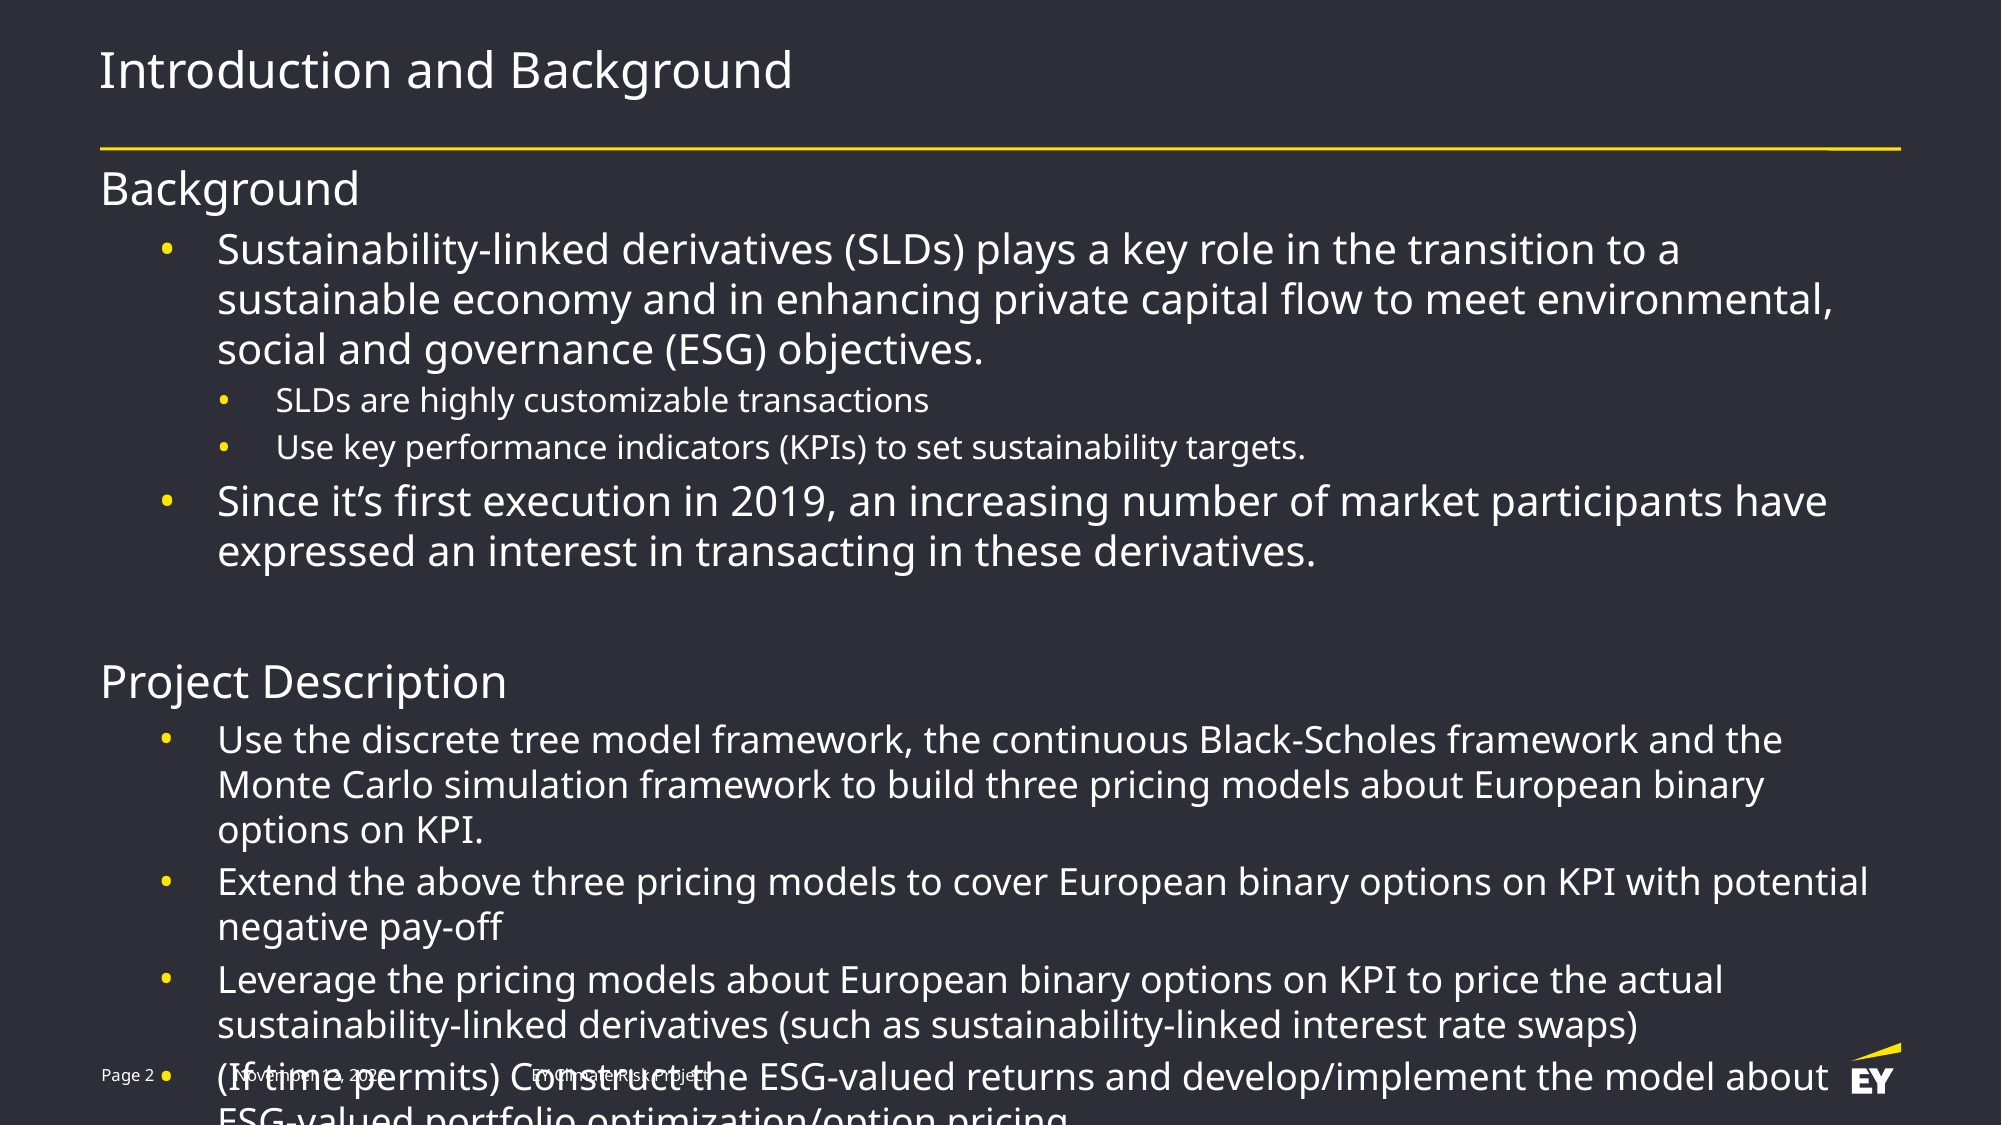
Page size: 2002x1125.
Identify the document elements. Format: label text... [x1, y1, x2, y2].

list Background Sustainability-linked derivatives (SLDs) plays a key role in the transition to a sustainable economy and in enhancing private capital flow to meet environmental, social and governance (ESG) objectives. SLDs are highly customizable transactions Use key performance indicators (KPIs) to set sustainability targets. Since it’s first execution in 2019, an increasing number of market participants have expressed an interest in transacting in these derivatives. Project Description Use the discrete tree model framework, the continuous Black-Scholes framework and the Monte Carlo simulation framework to build three pricing models about European binary options on KPI. Extend the above three pricing models to cover European binary options on KPI with potential negative pay-off Leverage the pricing models about European binary options on KPI to price the actual sustainability-linked derivatives (such as sustainability-linked interest rate swaps) (If time permits) Construct the ESG-valued returns and develop/implement the model about ESG-valued portfolio optimization/option pricing [100, 159, 1901, 429]
title Introduction and Background [100, 48, 1901, 146]
footer EY Climate Risk Project [531, 1061, 1038, 1092]
slide_number Page 2 [101, 1061, 211, 1092]
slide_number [234, 1061, 430, 1092]
